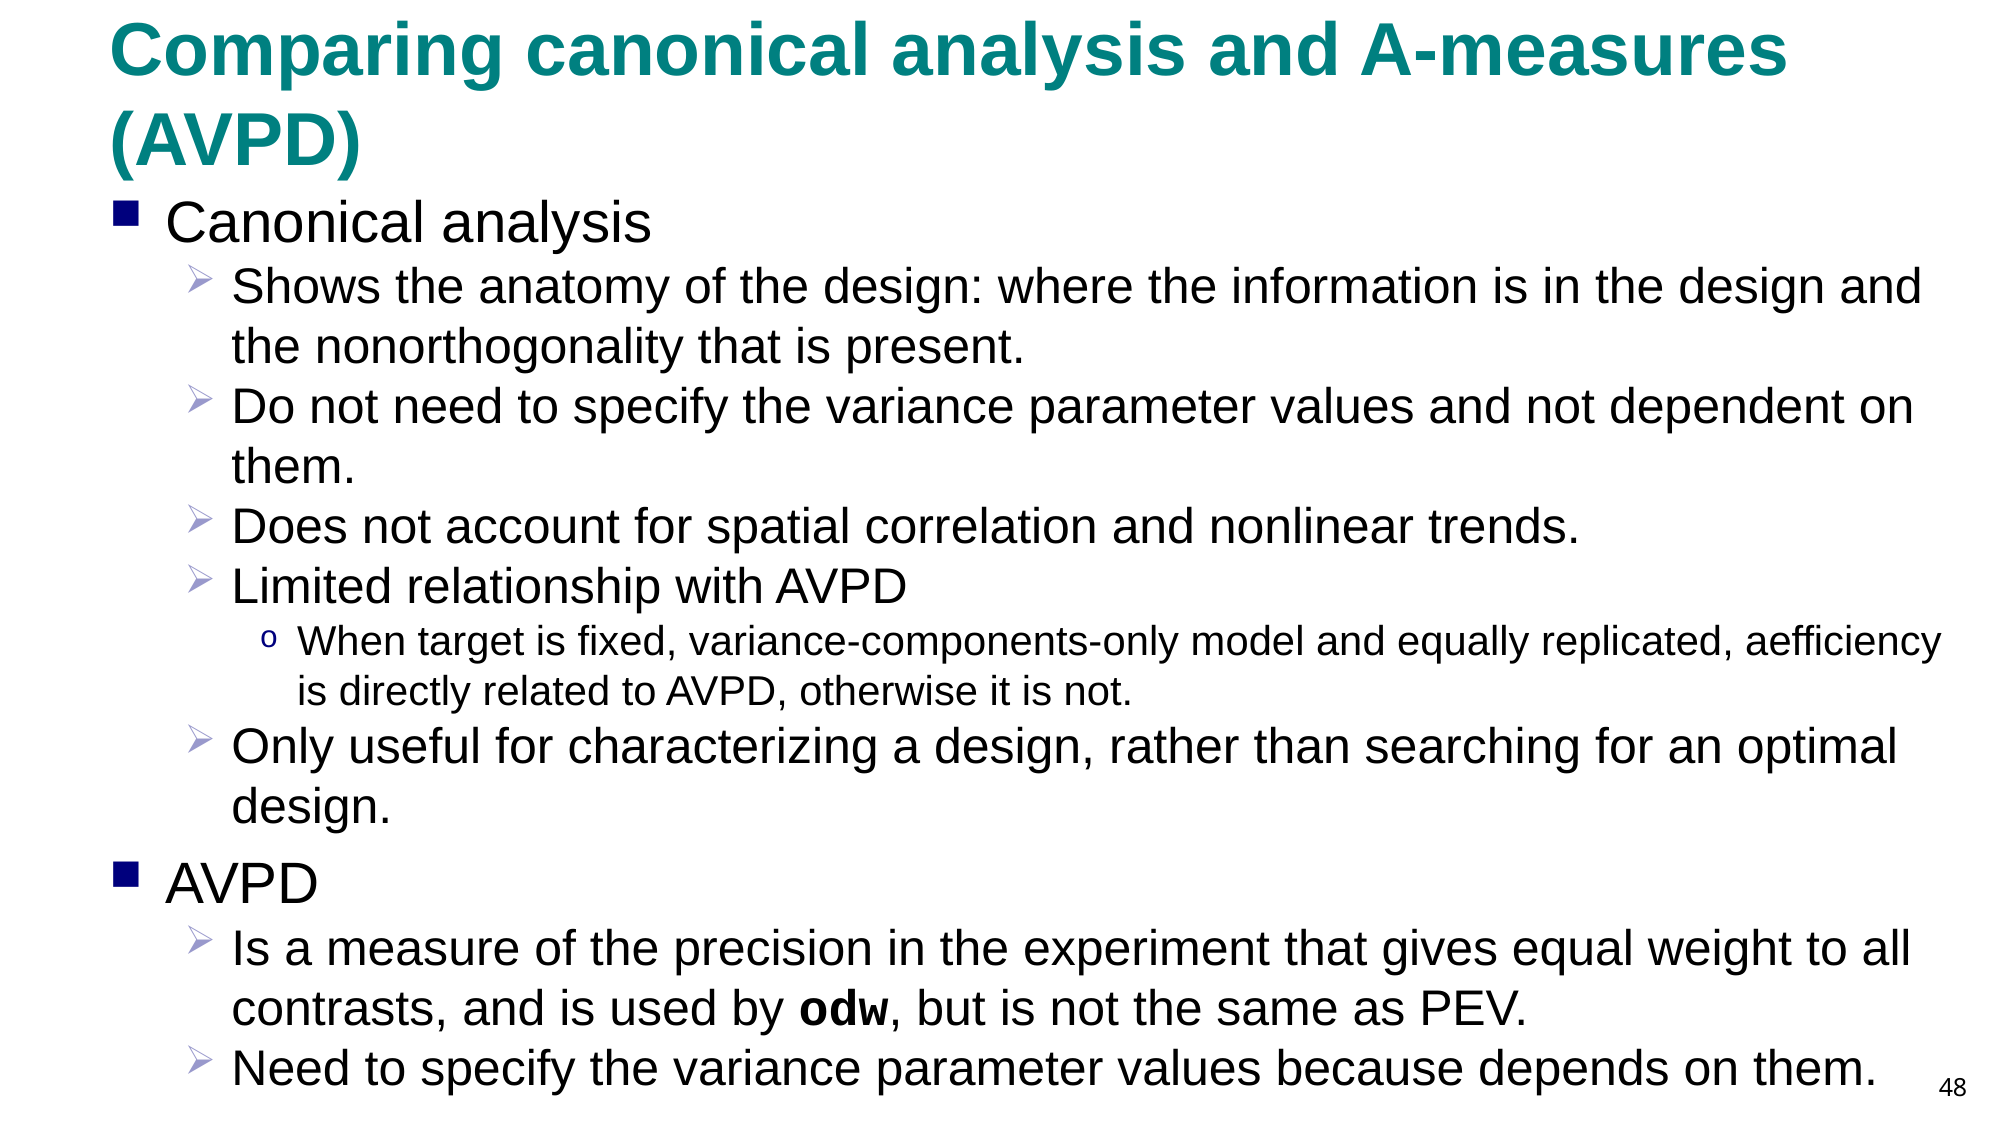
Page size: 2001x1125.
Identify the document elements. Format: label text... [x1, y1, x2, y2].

list Canonical analysis Shows the anatomy of the design: where the information is in the design and the nonorthogonality that is present. Do not need to specify the variance parameter values and not dependent on them. Does not account for spatial correlation and nonlinear trends. Limited relationship with AVPD When target is fixed, variance-components-only model and equally replicated, aefficiency is directly related to AVPD, otherwise it is not. Only useful for characterizing a design, rather than searching for an optimal design. AVPD Is a measure of the precision in the experiment that gives equal weight to all contrasts, and is used by odw, but is not the same as PEV. Need to specify the variance parameter values because depends on them. [94, 176, 1985, 1103]
slide_number 48 [1515, 1038, 1983, 1114]
title Comparing canonical analysis and A-measures (AVPD) [94, 0, 1985, 176]
